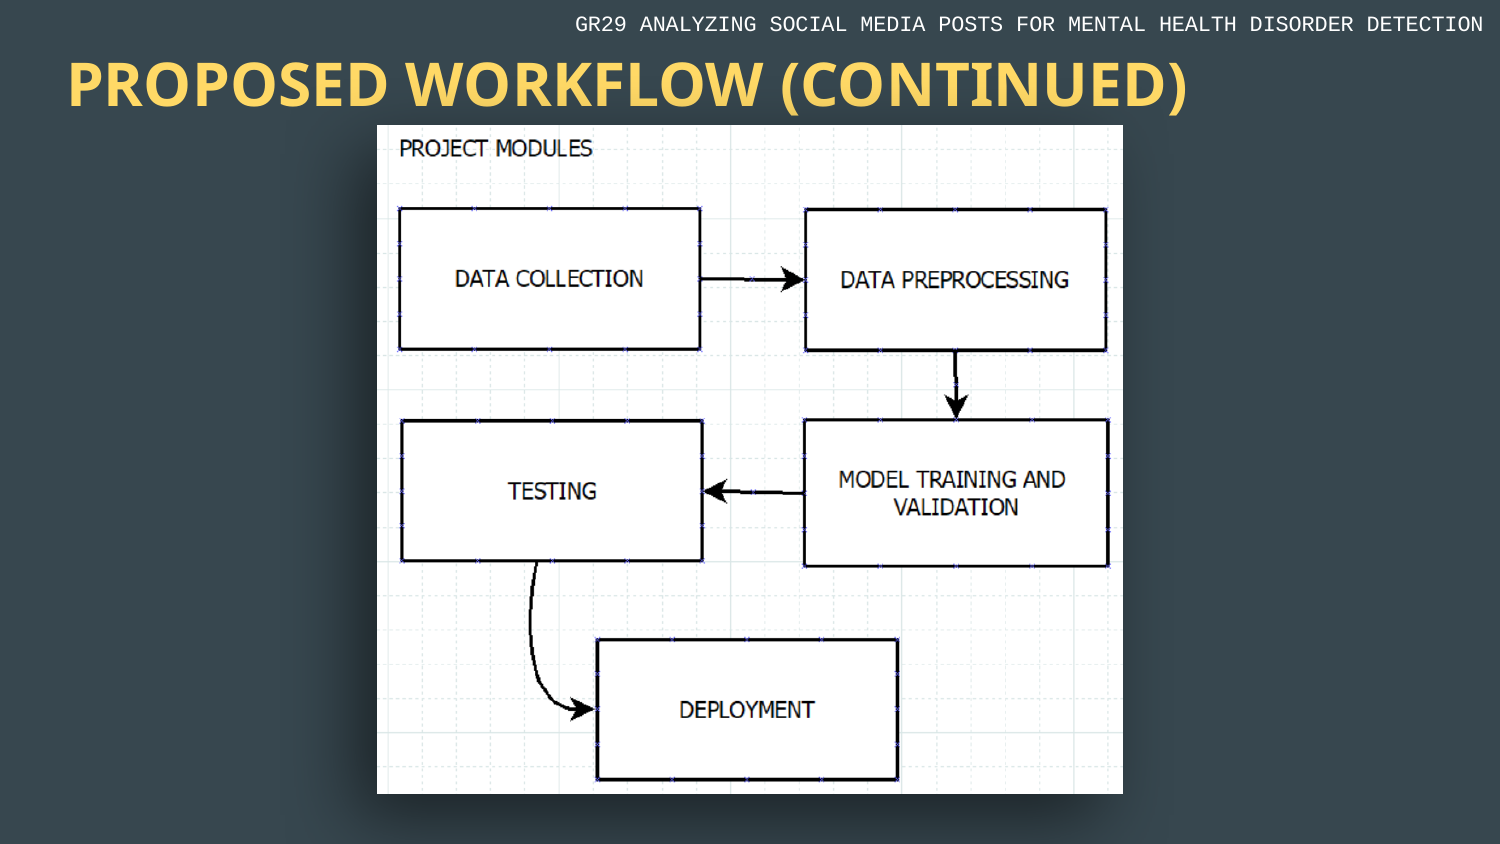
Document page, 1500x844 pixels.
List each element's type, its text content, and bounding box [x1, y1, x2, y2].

title PROPOSED WORKFLOW (CONTINUED) [51, 31, 1449, 126]
text_box GR29 ANALYZING SOCIAL MEDIA POSTS FOR MENTAL HEALTH DISORDER DETECTION [467, 0, 1500, 49]
picture [377, 125, 1123, 794]
